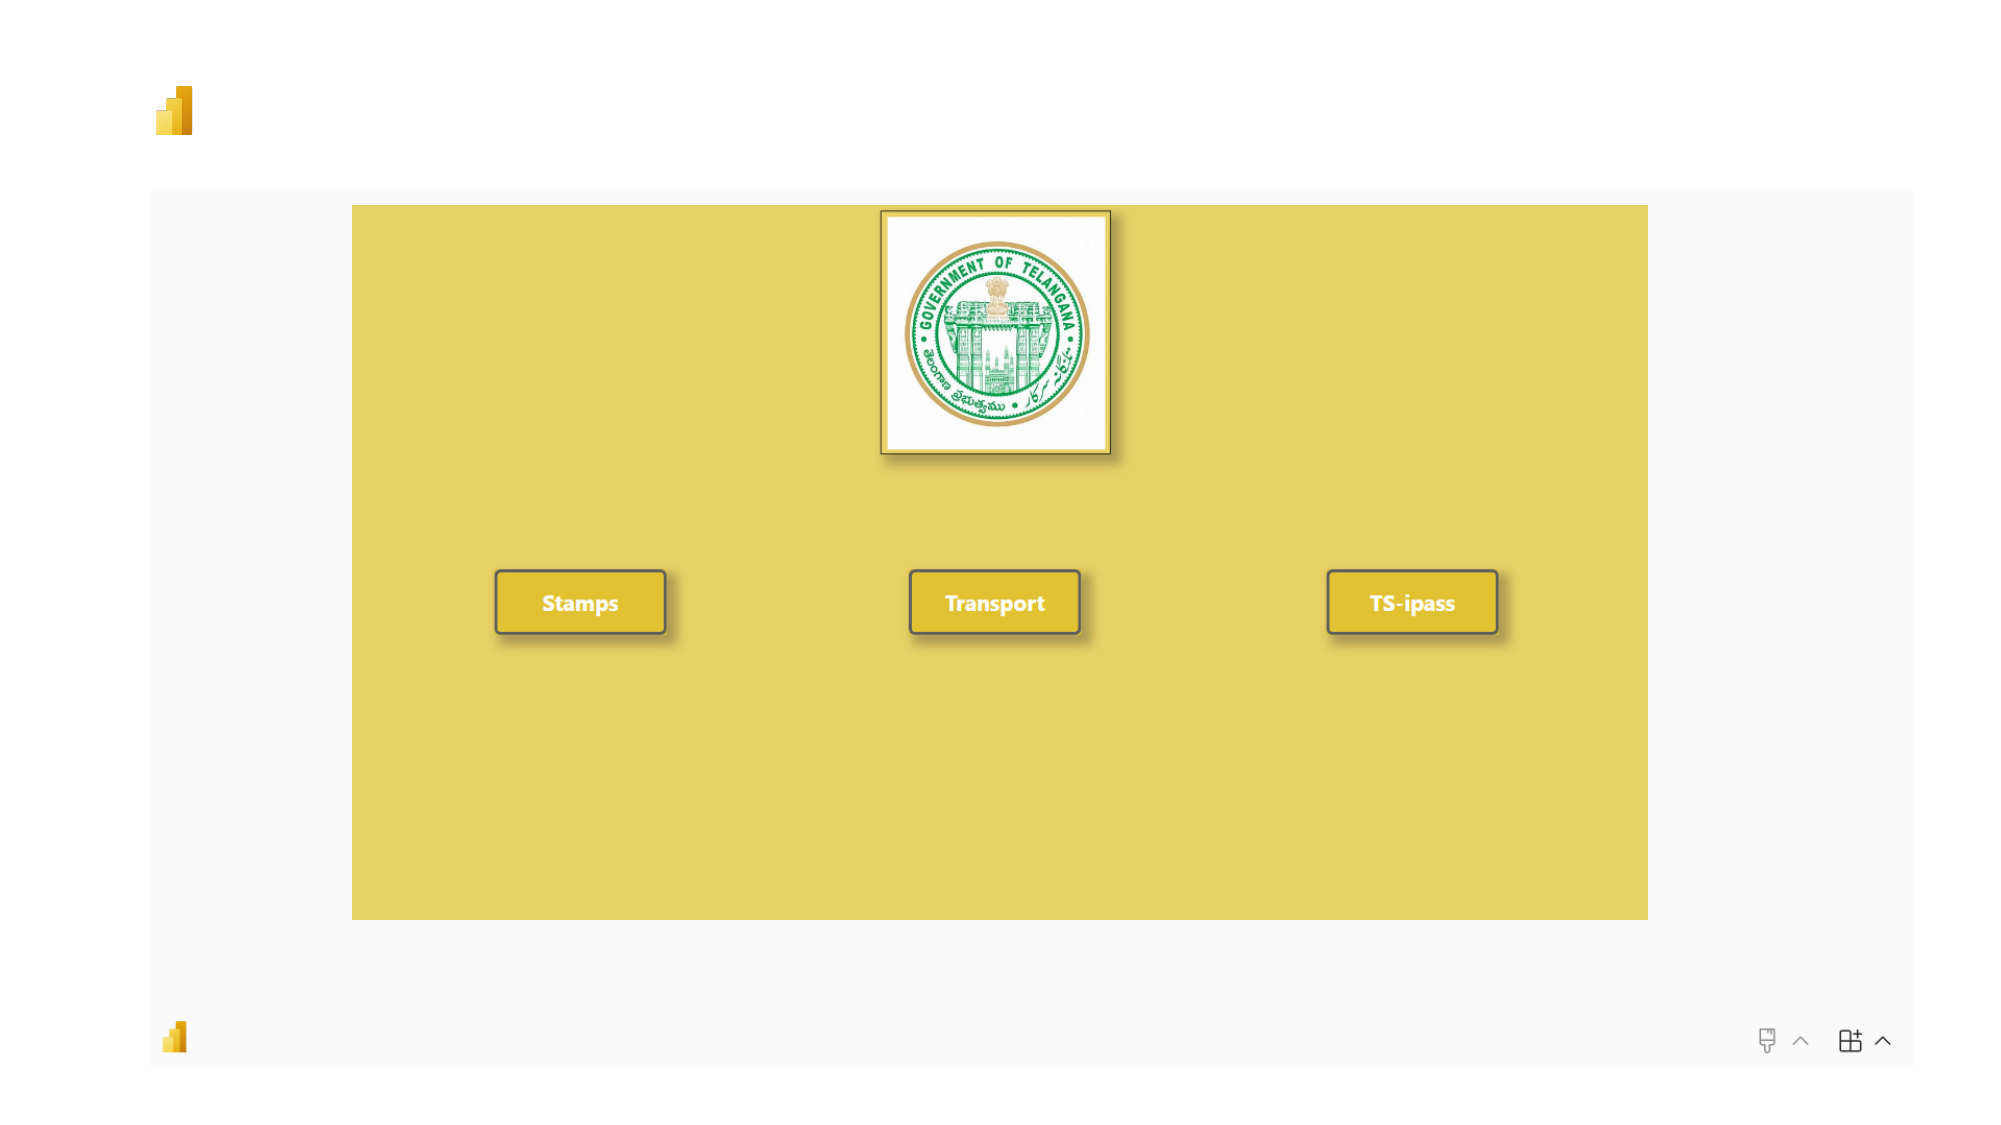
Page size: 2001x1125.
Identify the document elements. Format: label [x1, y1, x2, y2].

picture [149, 86, 198, 135]
picture [150, 191, 1914, 1068]
